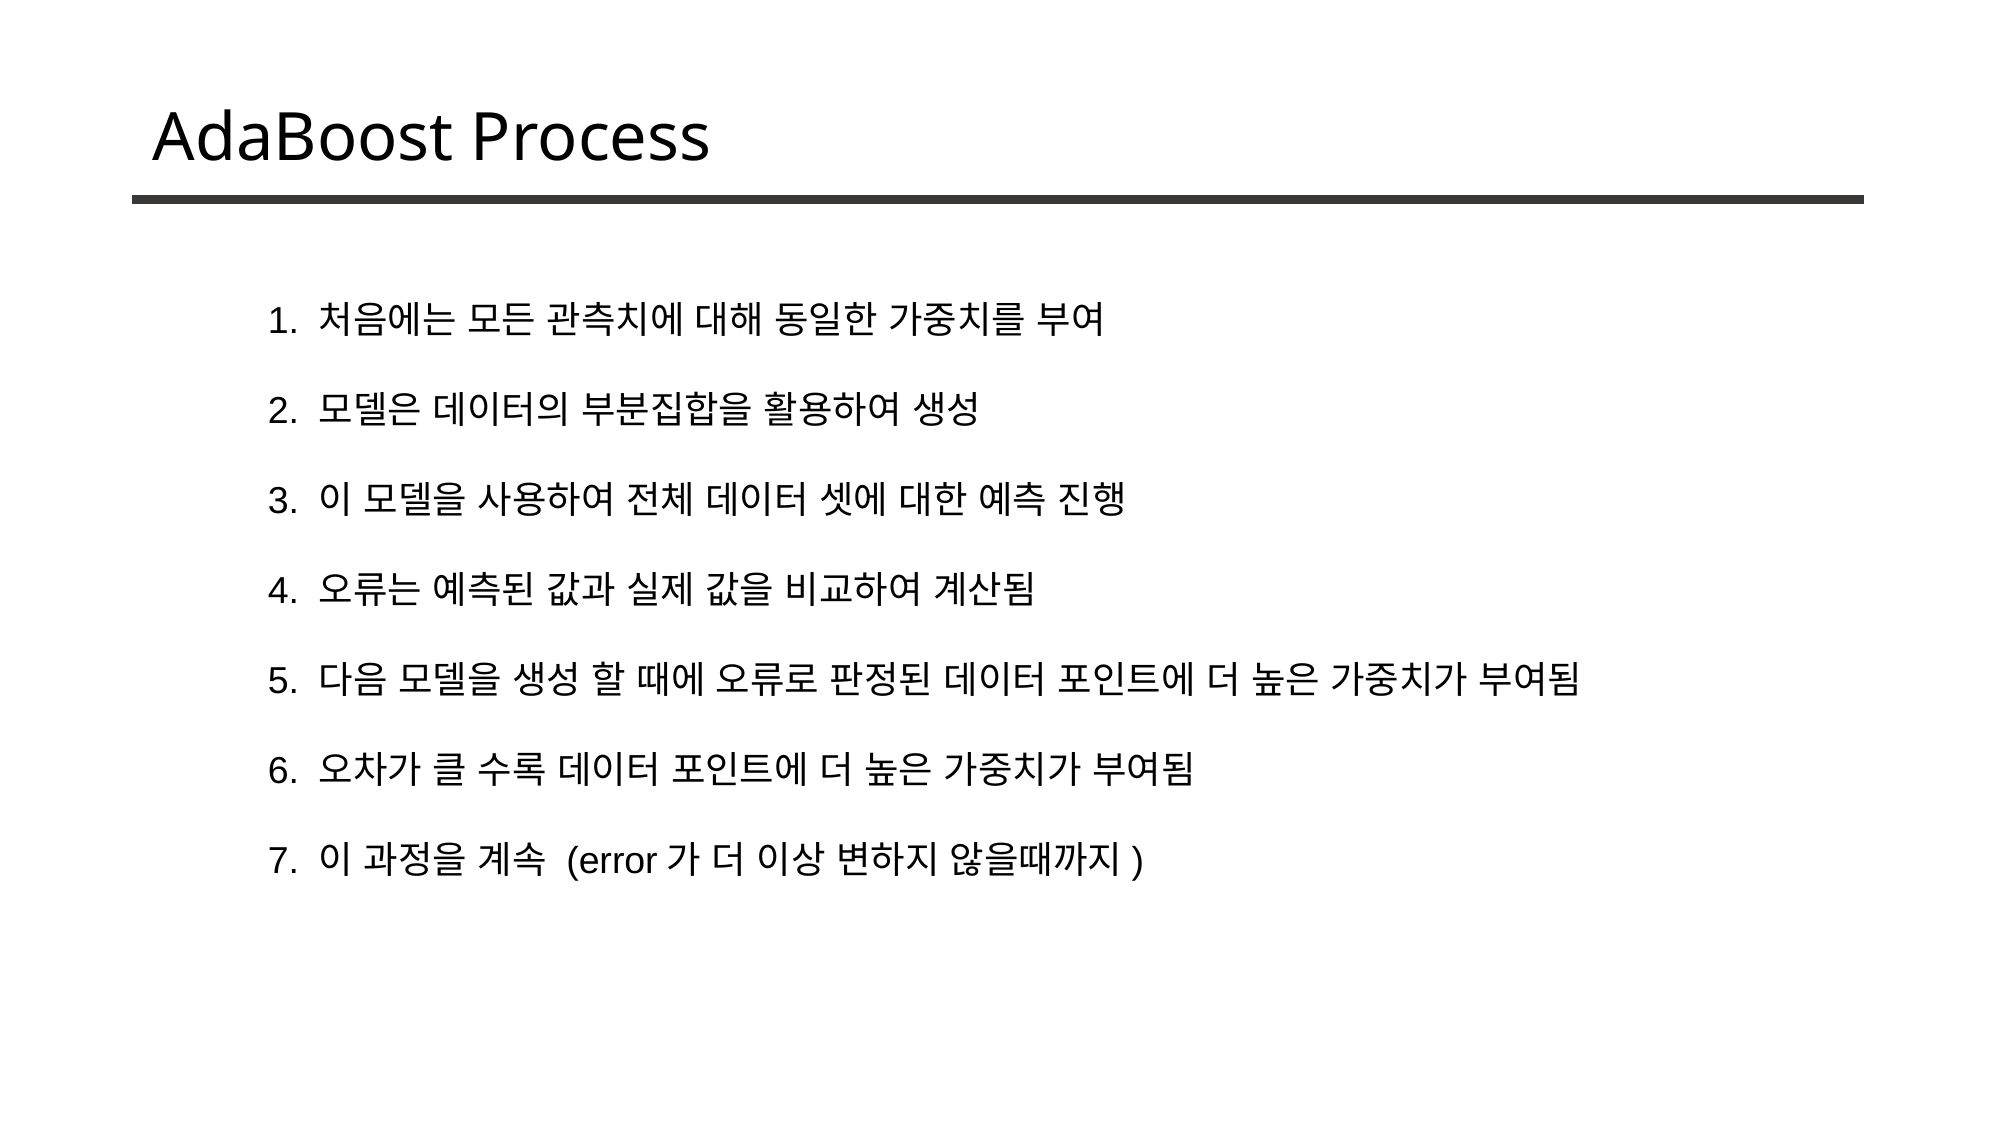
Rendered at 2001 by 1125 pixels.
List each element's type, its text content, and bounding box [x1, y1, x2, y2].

title AdaBoost Process [137, 204, 1863, 214]
title AdaBoost Process [137, 64, 1863, 195]
text_box 1. 처음에는 모든 관측치에 대해 동일한 가중치를 부여 2. 모델은 데이터의 부분집합을 활용하여 생성 3. 이 모델을 사용하여 전체 데이터 셋에 대한 예측 진행 4. 오류는 예측된 값과 실제 값을 비교하여 계산됨 5. 다음 모델을 생성 할 때에 오류로 판정된 데이터 포인트에 더 높은 가중치가 부여됨 6. 오차가 클 수록 데이터 포인트에 더 높은 가중치가 부여됨 7. 이 과정을 계속 (error가 더 이상 변하지 않을때까지) [253, 244, 1743, 889]
